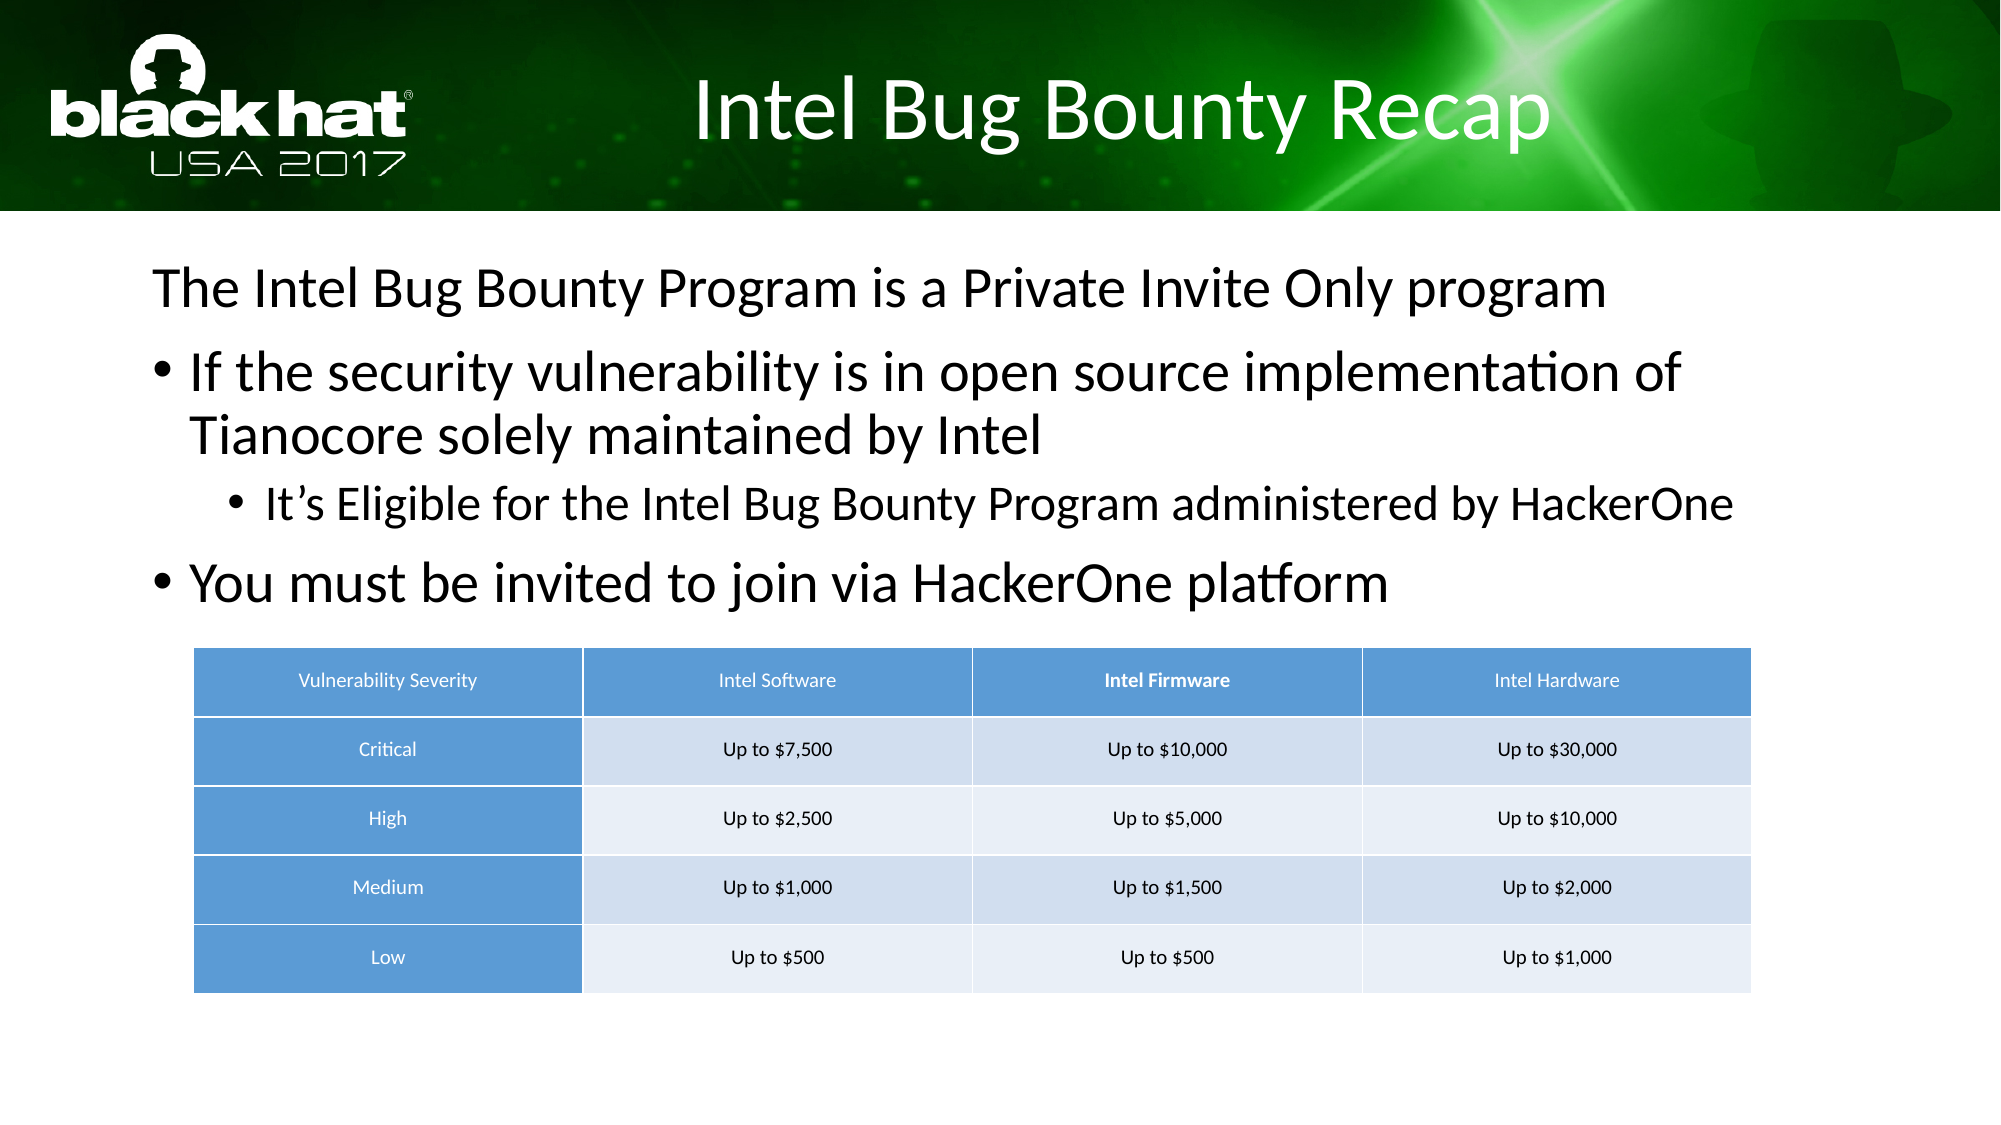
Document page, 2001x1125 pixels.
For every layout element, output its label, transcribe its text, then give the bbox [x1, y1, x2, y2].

table_cell Low [194, 925, 582, 993]
table_cell Up to $500 [973, 925, 1362, 993]
table_cell Up to $500 [584, 925, 972, 993]
table_header Intel Software [584, 648, 972, 716]
table_cell Up to $5,000 [973, 787, 1362, 854]
table_cell Medium [194, 856, 582, 924]
table_cell High [194, 787, 582, 854]
table_cell Up to $10,000 [1363, 787, 1751, 854]
table_cell Up to $30,000 [1363, 718, 1751, 785]
table_cell Up to $1,500 [973, 856, 1362, 924]
table_cell Up to $1,000 [584, 856, 972, 924]
table_cell Critical [194, 718, 582, 785]
table_cell Up to $2,500 [584, 787, 972, 854]
table_cell Up to $10,000 [973, 718, 1362, 785]
list The Intel Bug Bounty Program is a Private Invite Only program If the security vulnerability is in open source implementation of Tianocore solely maintained by Intel It’s Eligible for the Intel Bug Bounty Program administered by HackerOne You must be invited to join via HackerOne platform [137, 249, 1863, 1111]
table_header Intel Firmware [973, 648, 1362, 716]
text_box Intel Bug Bounty Recap [678, 40, 1569, 165]
table_cell Up to $7,500 [584, 718, 972, 785]
picture [0, 0, 2001, 1125]
table_cell Up to $2,000 [1363, 856, 1751, 924]
table_header Vulnerability Severity [194, 648, 582, 716]
table_cell Up to $1,000 [1363, 925, 1751, 993]
table_header Intel Hardware [1363, 648, 1751, 716]
